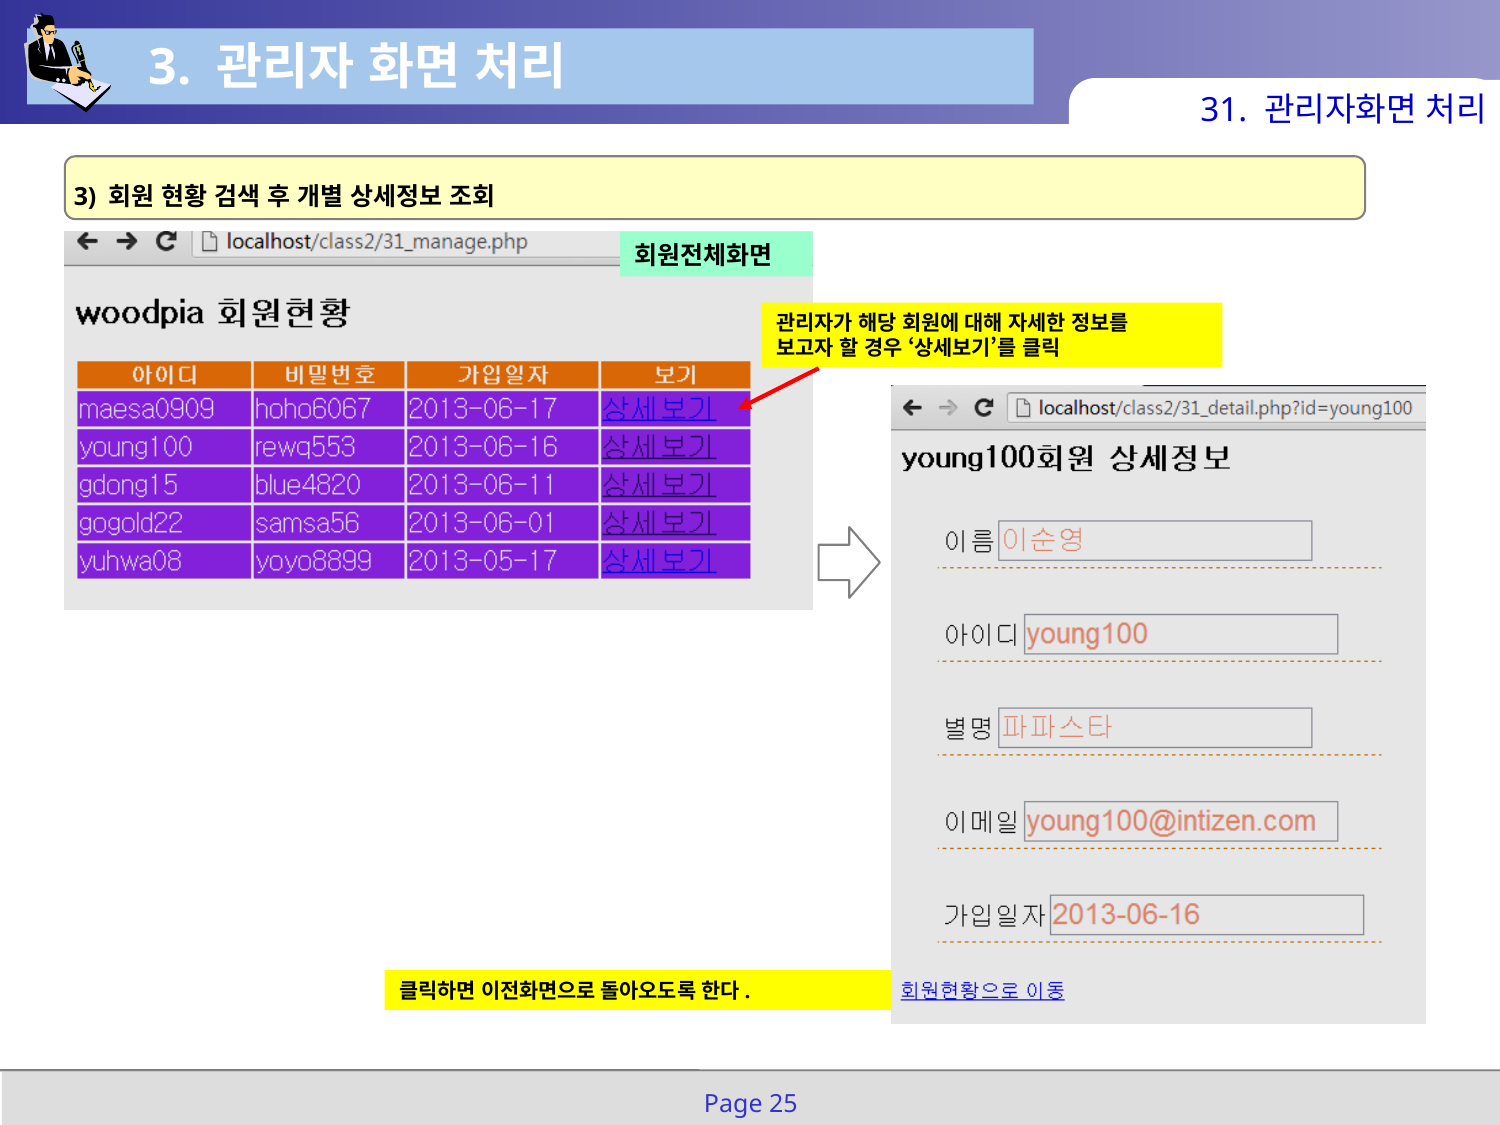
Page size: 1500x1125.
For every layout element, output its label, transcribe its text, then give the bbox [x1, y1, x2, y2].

slide_number Page 25 [682, 1079, 819, 1124]
text_box 3) 회원 현황 검색 후 개별 상세정보 조회 [64, 156, 1366, 220]
picture [64, 231, 813, 610]
text_box 31. 관리자화면 처리 [1080, 81, 1493, 134]
text_box 관리자가 해당 회원에 대해 자세한 정보를 보고자 할 경우 ‘상세보기’를 클릭 [818, 302, 1223, 368]
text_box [737, 368, 819, 410]
picture [891, 385, 1426, 1024]
text_box [818, 527, 880, 598]
text_box 3. 관리자 화면 처리 [133, 26, 880, 102]
text_box 클릭하면 이전화면으로 돌아오도록 한다. [384, 970, 886, 1010]
